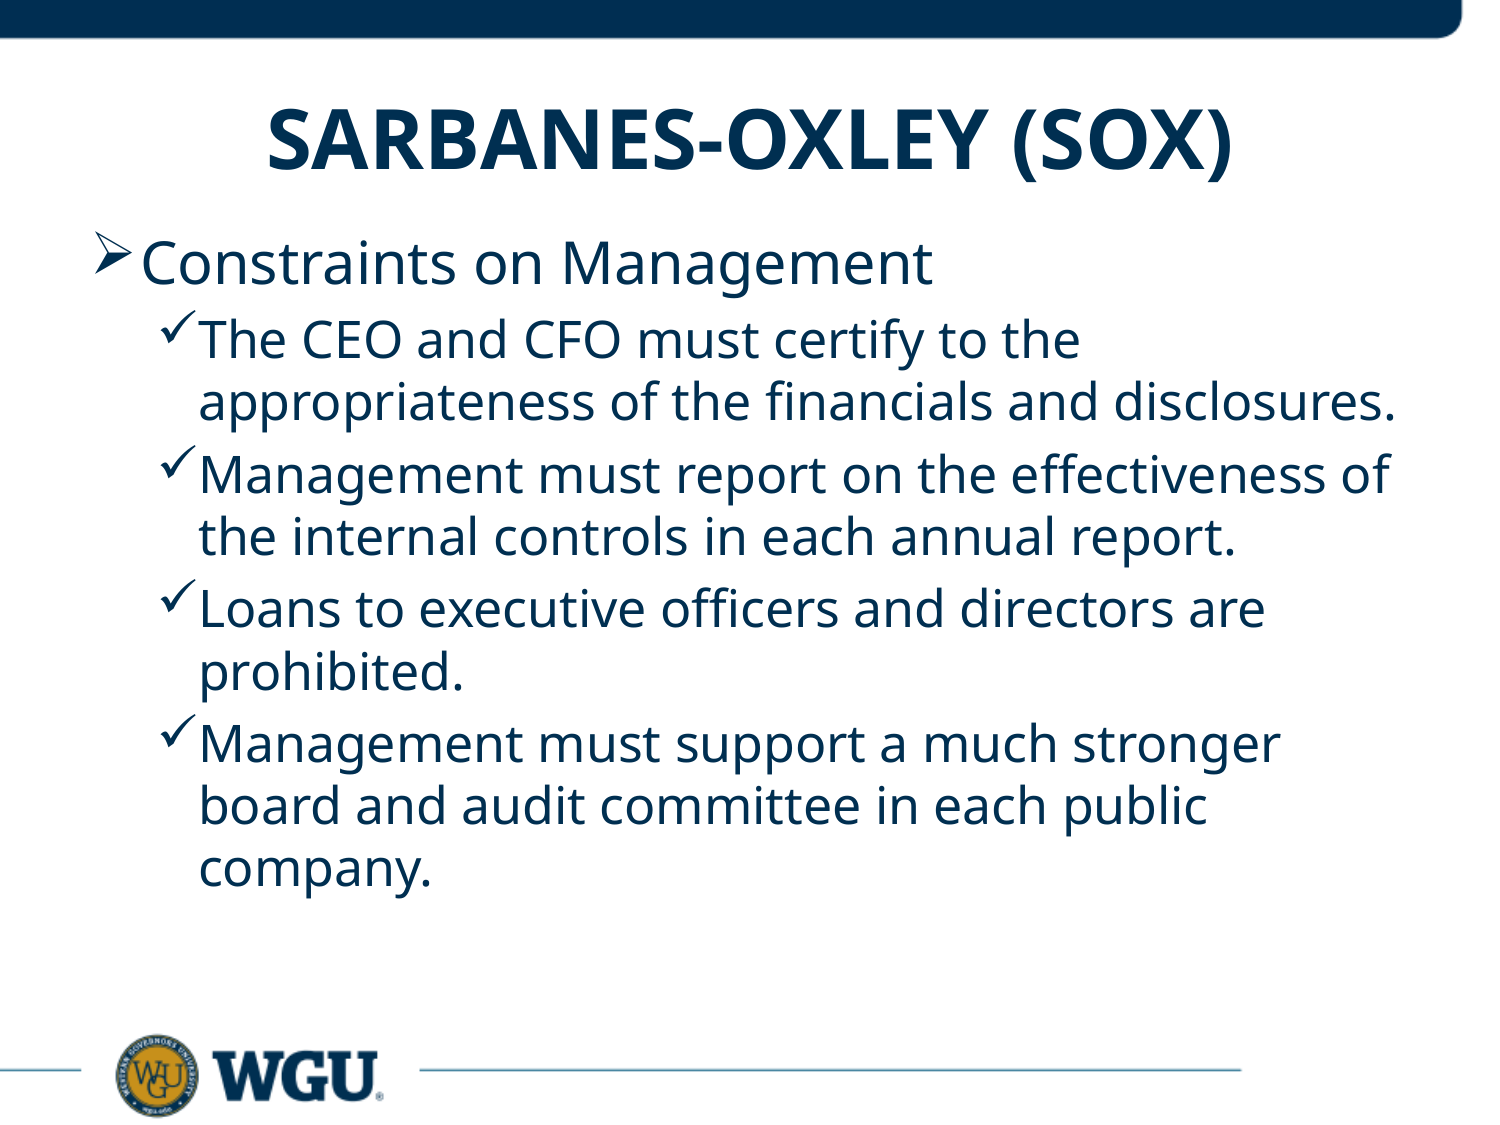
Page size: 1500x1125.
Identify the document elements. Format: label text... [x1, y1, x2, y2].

list Constraints on Management The CEO and CFO must certify to the appropriateness of the financials and disclosures. Management must report on the effectiveness of the internal controls in each annual report. Loans to executive officers and directors are prohibited. Management must support a much stronger board and audit committee in each public company. [75, 217, 1425, 961]
title Sarbanes-Oxley (SOX) [38, 54, 1462, 218]
